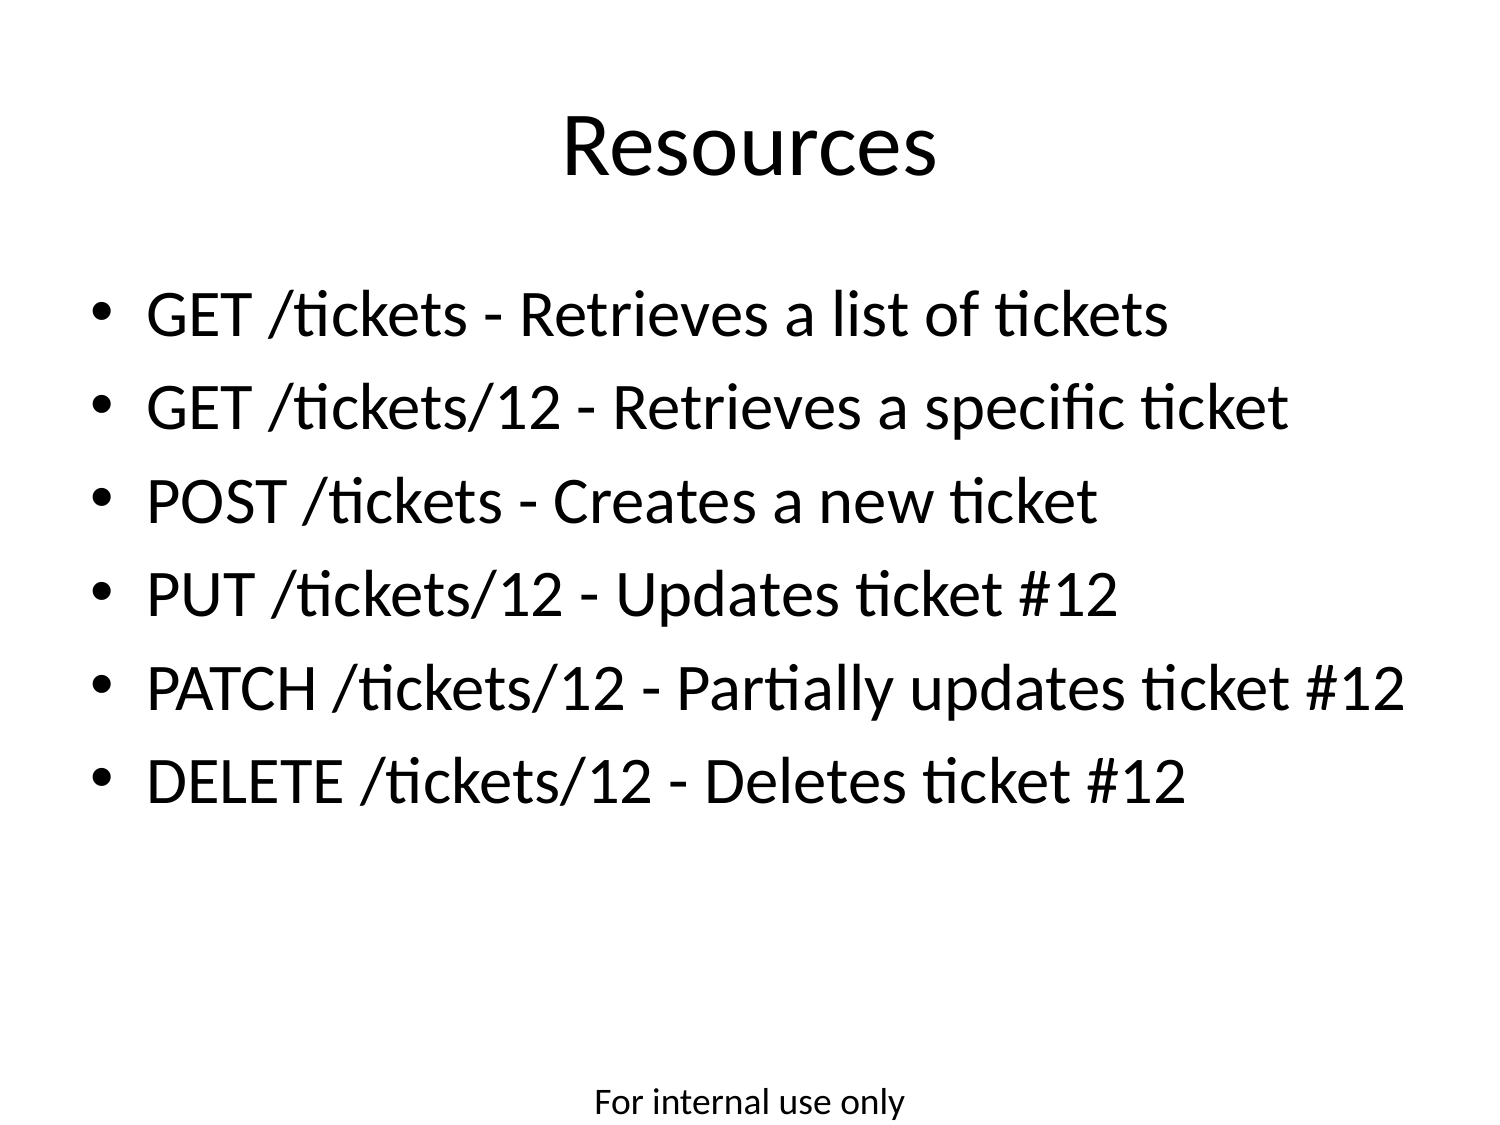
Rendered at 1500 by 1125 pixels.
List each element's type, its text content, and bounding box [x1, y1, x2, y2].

list GET /tickets - Retrieves a list of tickets GET /tickets/12 - Retrieves a specific ticket POST /tickets - Creates a new ticket PUT /tickets/12 - Updates ticket #12 PATCH /tickets/12 - Partially updates ticket #12 DELETE /tickets/12 - Deletes ticket #12 [75, 262, 1425, 1005]
title Resources [75, 45, 1425, 233]
